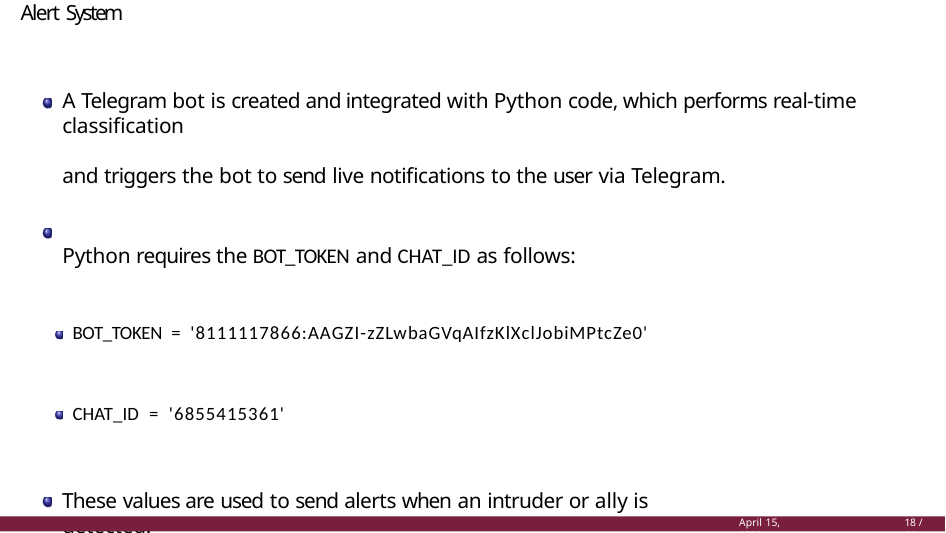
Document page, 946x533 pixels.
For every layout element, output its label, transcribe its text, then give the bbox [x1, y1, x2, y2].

text_box [0, 516, 737, 532]
picture [54, 331, 63, 340]
picture [41, 228, 53, 239]
text_box CHAT_ID = '6855415361' [70, 399, 291, 424]
picture [54, 411, 63, 420]
picture [41, 98, 53, 109]
picture [41, 497, 53, 508]
list A Telegram bot is created and integrated with Python code, which performs real-time classification and triggers the bot to send live notifications to the user via Telegram. Python requires the BOT_TOKEN and CHAT_ID as follows: [60, 86, 927, 383]
title Alert System [18, 0, 147, 89]
text_box 18 / 26 [902, 512, 938, 533]
text_box These values are used to send alerts when an intruder or ally is detected. [60, 485, 698, 516]
text_box [938, 516, 945, 532]
text_box BOT_TOKEN = '8111117866:AAGZI-zZLwbaGVqAIfzKlXclJobiMPtcZe0' [70, 319, 664, 344]
footer April 15, 2025 [737, 512, 807, 533]
text_box [807, 516, 902, 532]
